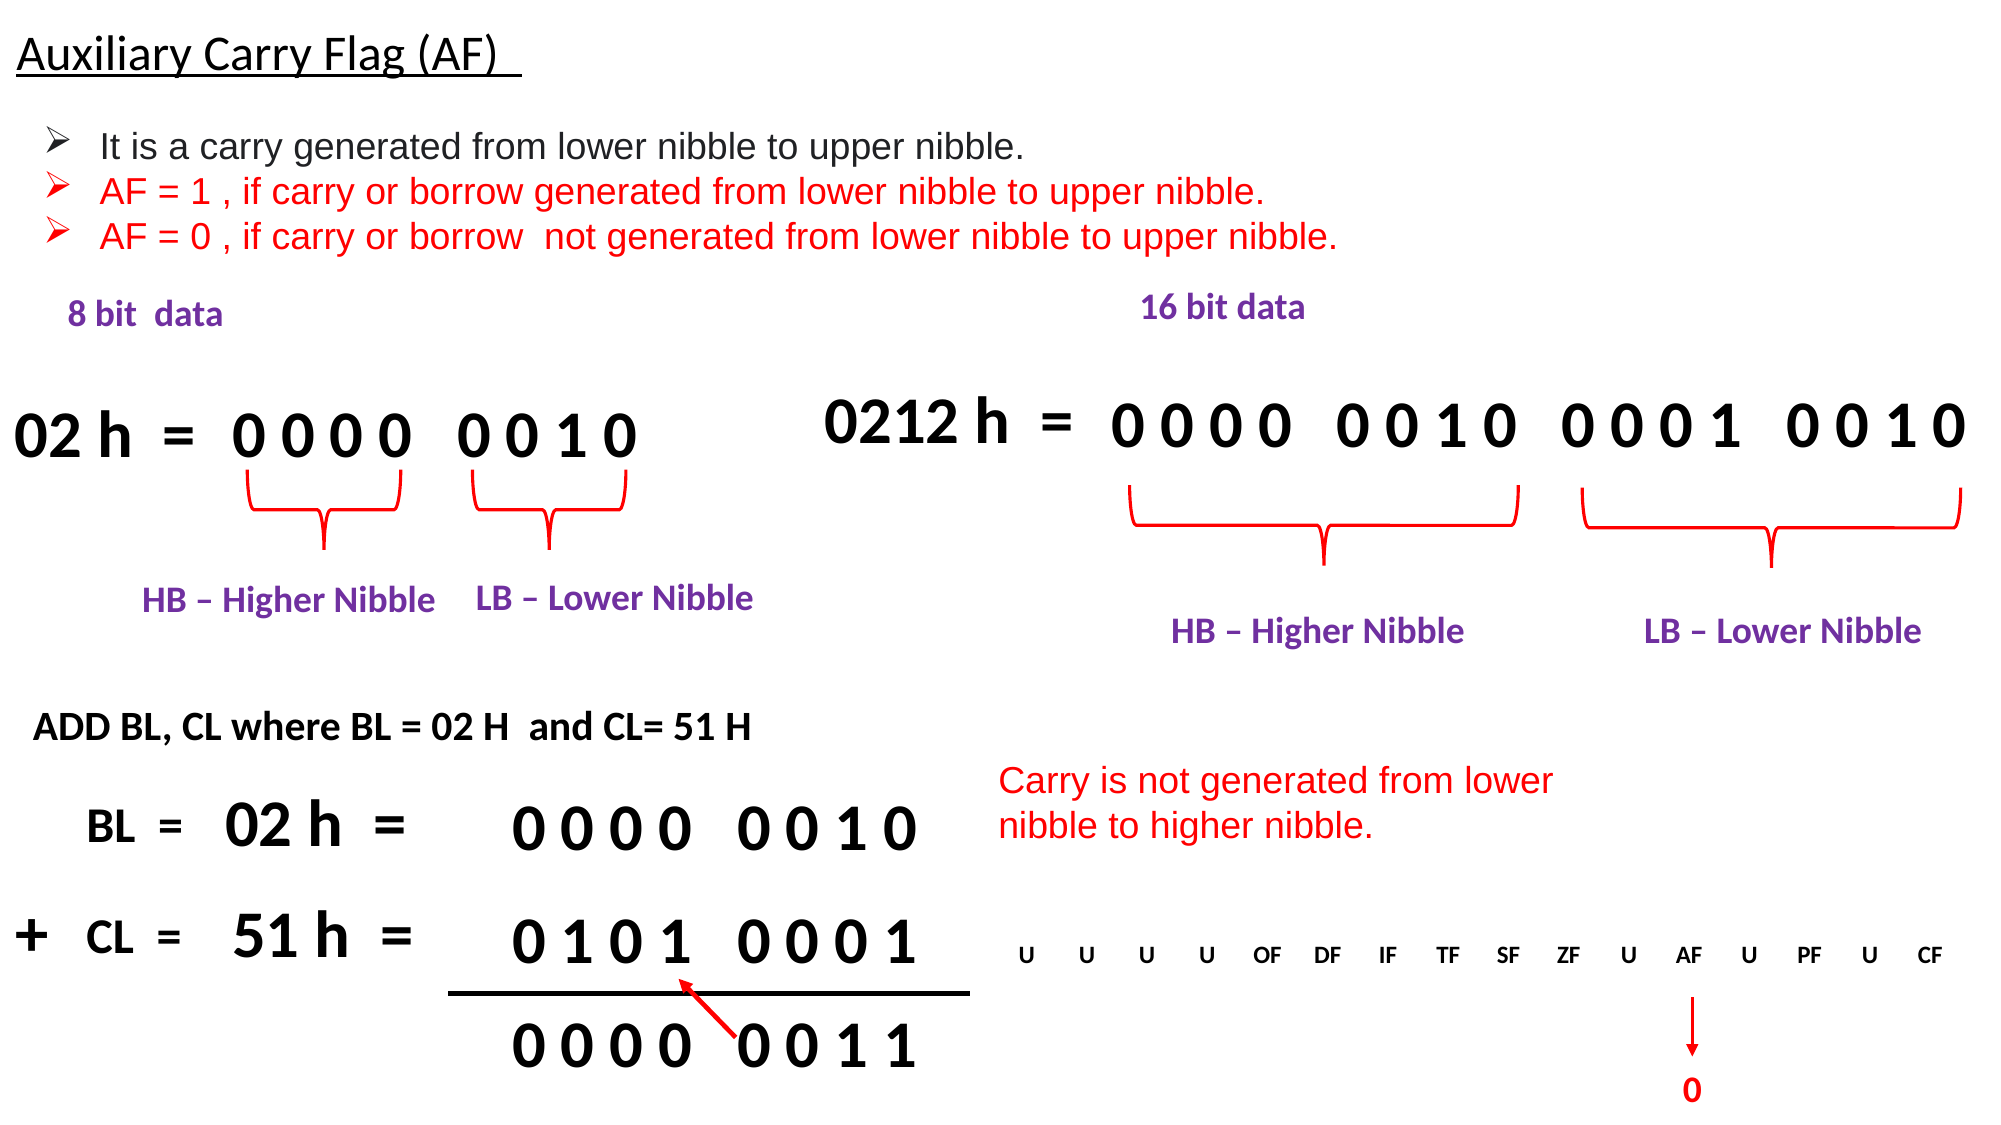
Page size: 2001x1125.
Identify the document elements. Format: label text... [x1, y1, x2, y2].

text_box [471, 469, 627, 550]
text_box It is a carry generated from lower nibble to upper nibble. AF = 1 , if carry or borrow generated from lower nibble to upper nibble. AF = 0 , if carry or borrow not generated from lower nibble to upper nibble. [28, 114, 1896, 310]
table_header U [996, 937, 1057, 1006]
text_box HB – Higher Nibble [1156, 598, 1502, 658]
text_box 02 h = [210, 772, 498, 867]
table_header IF [1358, 937, 1418, 1006]
text_box 0 1 0 1 0 0 0 1 [497, 889, 970, 985]
table_header U [1599, 937, 1659, 1006]
text_box Auxiliary Carry Flag (AF) [1, 13, 537, 88]
text_box 0 0 0 0 0 0 1 0 [217, 383, 662, 479]
text_box 16 bit data [1124, 274, 1524, 335]
text_box 0 0 0 0 0 0 1 0 [497, 776, 941, 872]
table_header OF [1237, 937, 1298, 1006]
text_box LB – Lower Nibble [1629, 598, 1942, 658]
text_box 0 0 0 0 0 0 1 1 [497, 993, 984, 1089]
text_box 02 h = [0, 383, 217, 478]
table_header CF [1900, 937, 1960, 1006]
text_box ADD BL, CL where BL = 02 H and CL= 51 H [18, 691, 1190, 757]
text_box + [0, 882, 124, 978]
text_box 8 bit data [44, 281, 443, 341]
table_header DF [1298, 937, 1358, 1006]
text_box LB – Lower Nibble [461, 565, 773, 626]
table_header AF [1659, 937, 1719, 1006]
table_header TF [1418, 937, 1478, 1006]
text_box HB – Higher Nibble [127, 567, 473, 628]
text_box Carry is not generated from lower nibble to higher nibble. [983, 748, 1612, 854]
text_box 0212 h = [809, 369, 1097, 464]
table_header U [1117, 937, 1177, 1006]
text_box 51 h = [217, 883, 462, 978]
table_header ZF [1539, 937, 1599, 1006]
text_box BL = [71, 784, 210, 860]
table_header SF [1478, 937, 1539, 1006]
table_header U [1057, 937, 1117, 1006]
text_box [1581, 487, 1962, 568]
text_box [678, 978, 736, 1038]
text_box [246, 469, 402, 550]
text_box 0 [1668, 1057, 1720, 1118]
table_header U [1840, 937, 1900, 1006]
text_box 0 0 0 0 0 0 1 0 0 0 0 1 0 0 1 0 [1097, 373, 2000, 469]
table_header U [1719, 937, 1780, 1006]
table_header PF [1780, 937, 1840, 1006]
text_box CL = [71, 895, 208, 971]
table_header U [1177, 937, 1237, 1006]
text_box [1129, 485, 1519, 566]
